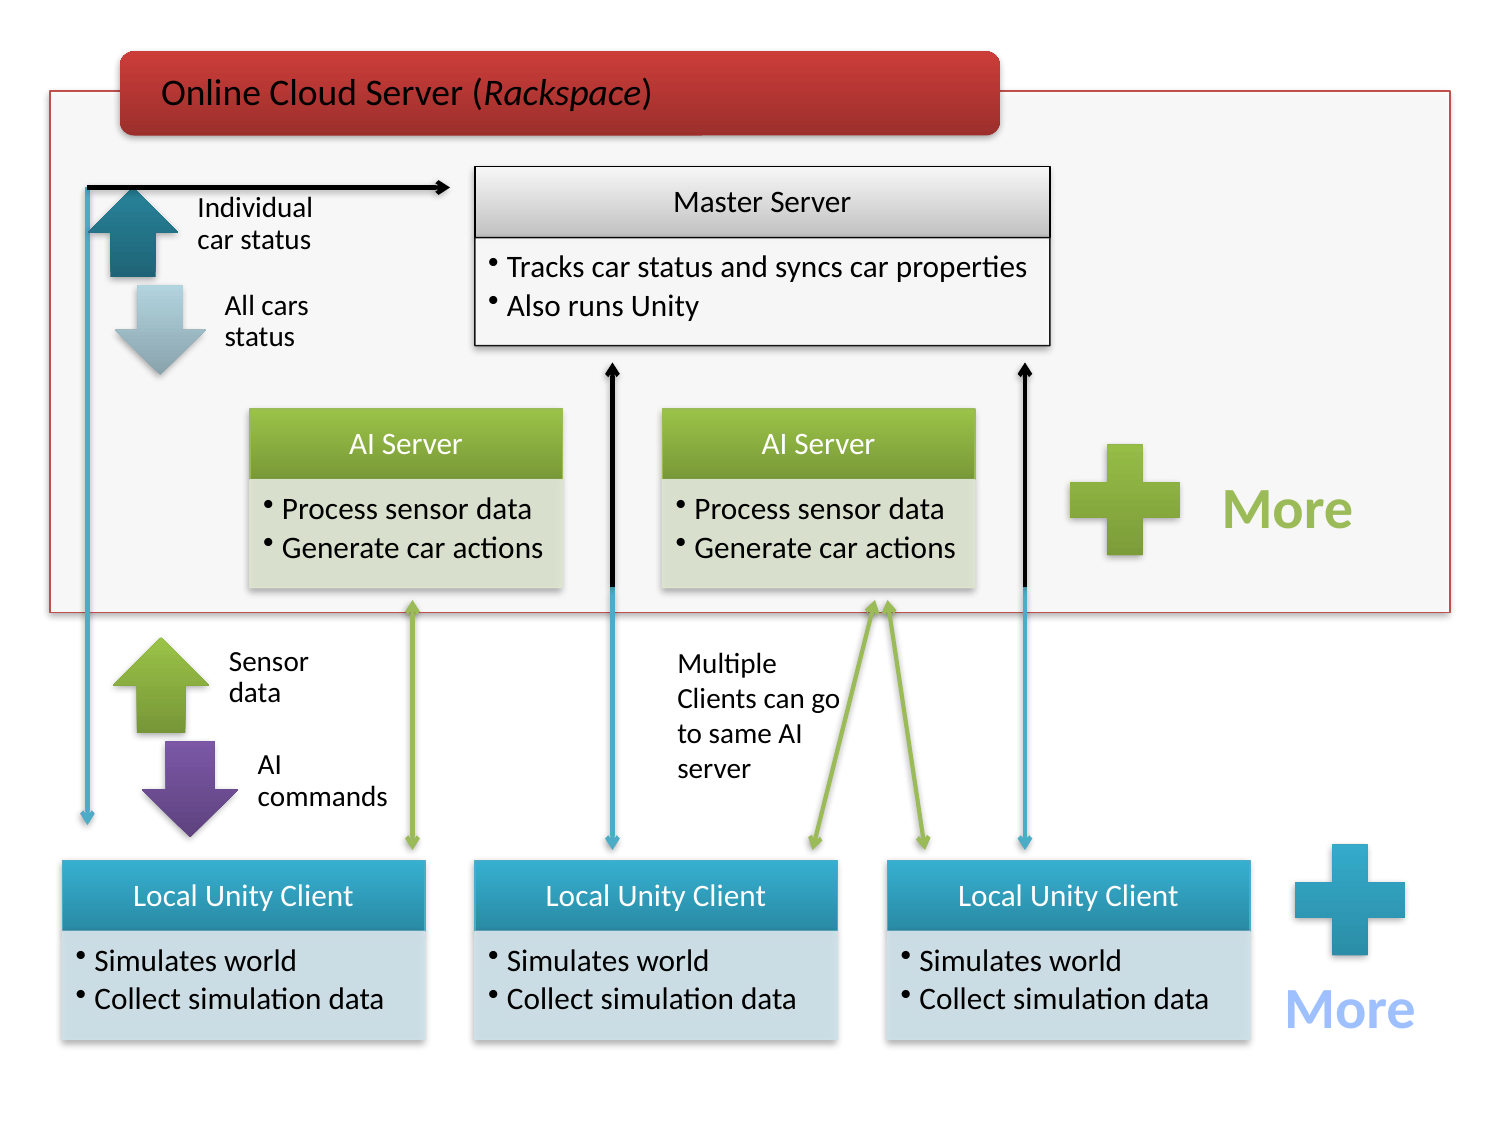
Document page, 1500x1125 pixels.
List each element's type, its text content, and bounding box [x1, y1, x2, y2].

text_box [662, 399, 976, 597]
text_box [62, 849, 426, 1051]
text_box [112, 637, 407, 838]
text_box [49, 49, 1451, 613]
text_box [474, 162, 1051, 351]
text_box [887, 849, 1251, 1051]
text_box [474, 849, 838, 1051]
text_box Multiple Clients can go to same AI server [662, 637, 807, 792]
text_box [87, 194, 363, 376]
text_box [249, 399, 563, 597]
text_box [812, 599, 876, 851]
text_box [887, 599, 926, 851]
text_box [1294, 844, 1406, 956]
text_box More [1262, 962, 1438, 1048]
